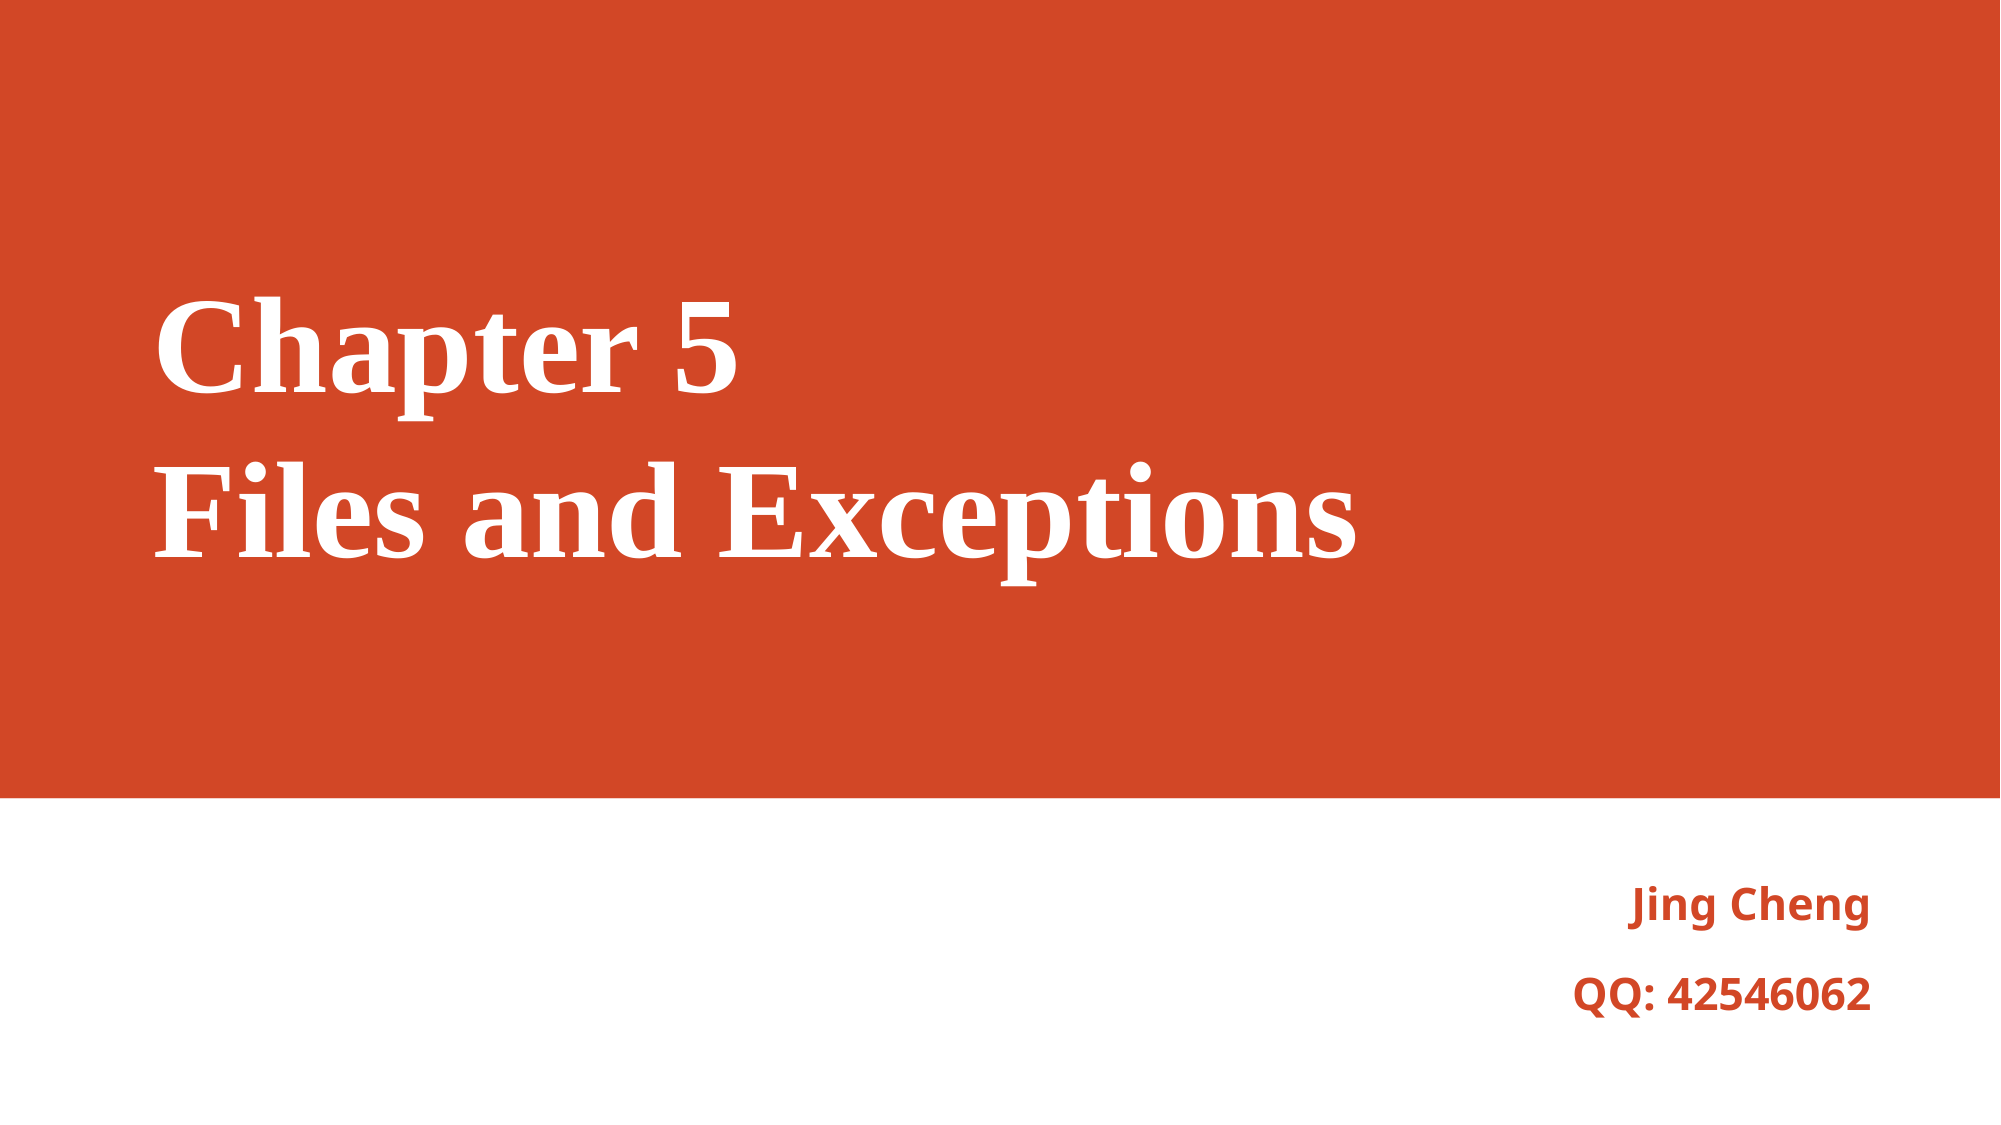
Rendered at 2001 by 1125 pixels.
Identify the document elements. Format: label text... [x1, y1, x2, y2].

subtitle Jing Cheng QQ: 42546062 [786, 840, 1887, 1028]
title Chapter 5 Files and Exceptions [137, 157, 1863, 593]
